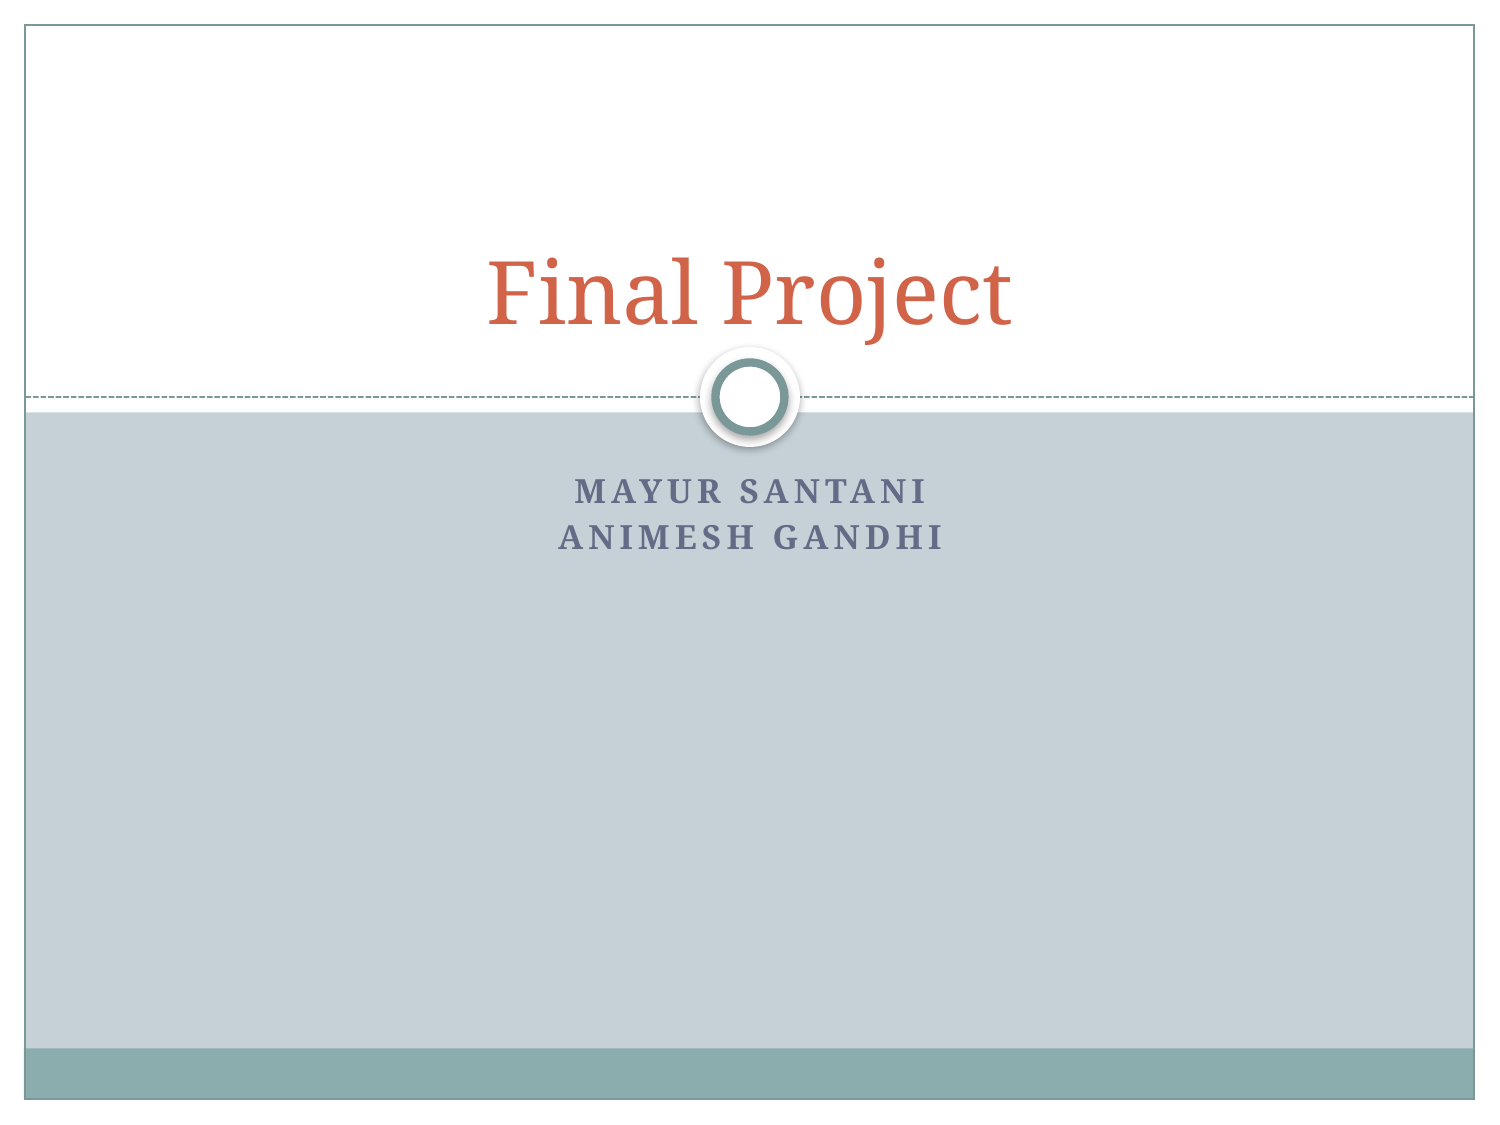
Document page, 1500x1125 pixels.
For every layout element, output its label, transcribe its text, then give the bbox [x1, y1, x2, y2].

subtitle Mayur Santani Animesh Gandhi [225, 462, 1275, 750]
title Final Project [112, 62, 1388, 350]
